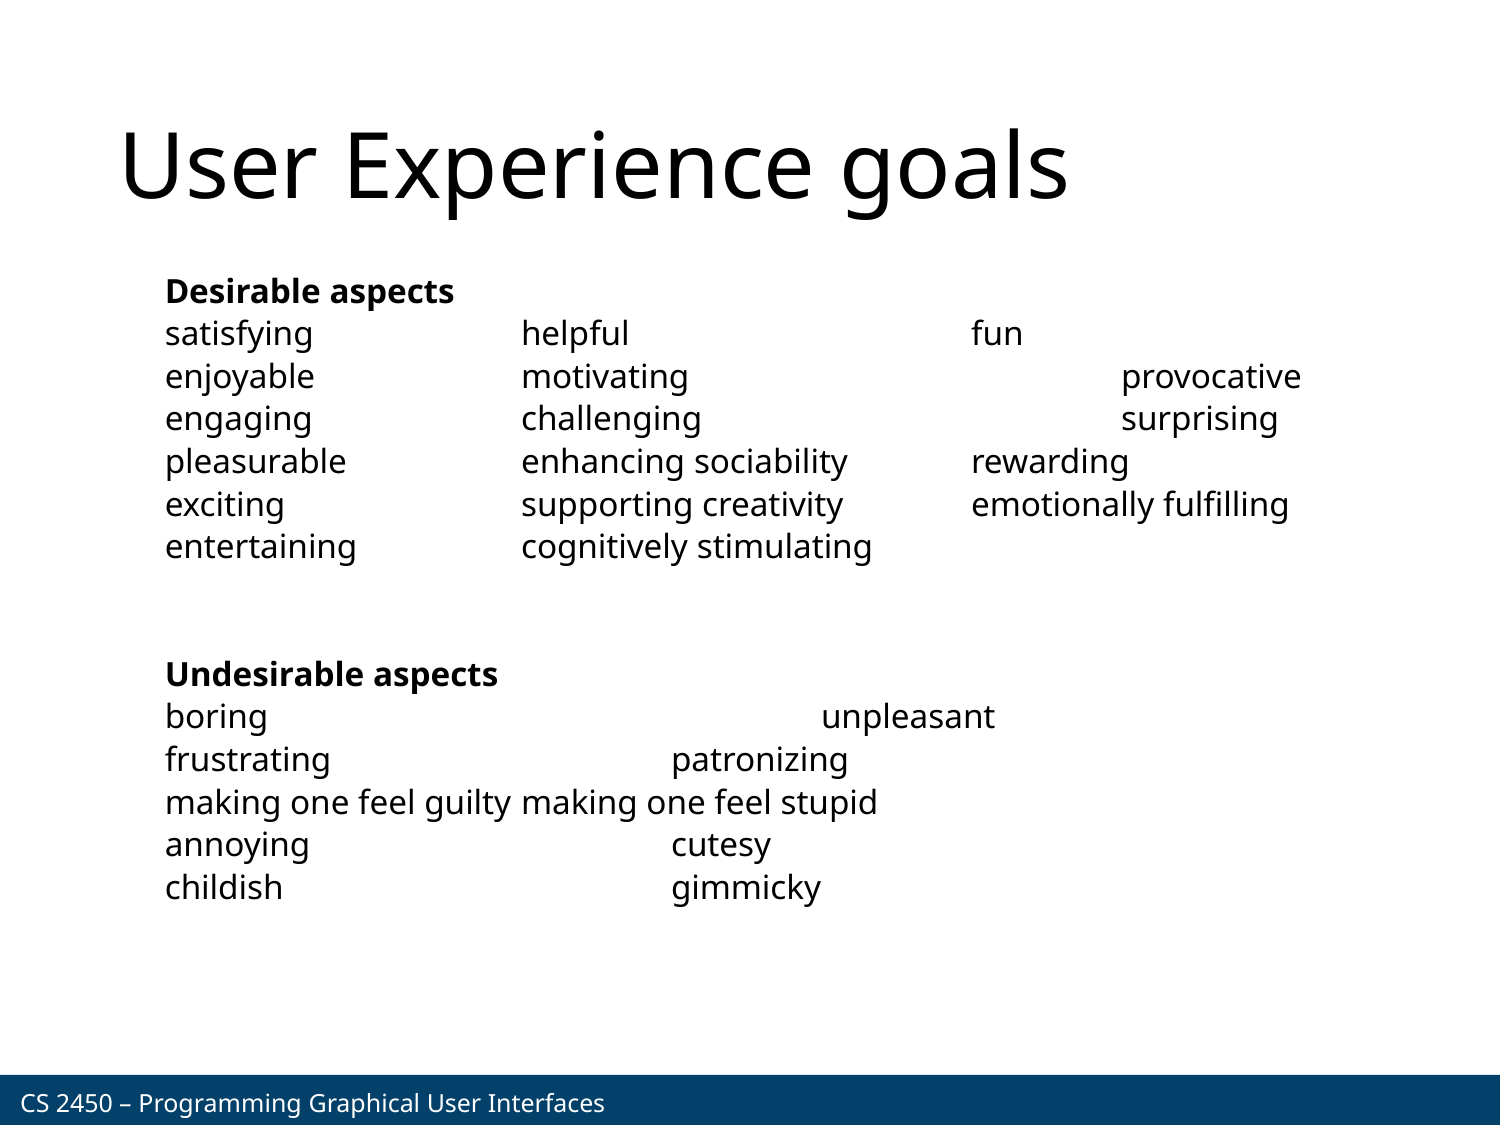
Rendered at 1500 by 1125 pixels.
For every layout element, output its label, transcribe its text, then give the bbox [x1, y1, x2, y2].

title User Experience goals [103, 59, 1397, 278]
text_box Desirable aspects satisfying helpful fun enjoyable motivating provocative engaging challenging surprising pleasurable enhancing sociability rewarding exciting supporting creativity emotionally fulfilling entertaining cognitively stimulating Undesirable aspects boring unpleasant frustrating patronizing making one feel guilty making one feel stupid annoying cutesy childish gimmicky [149, 267, 1500, 1010]
